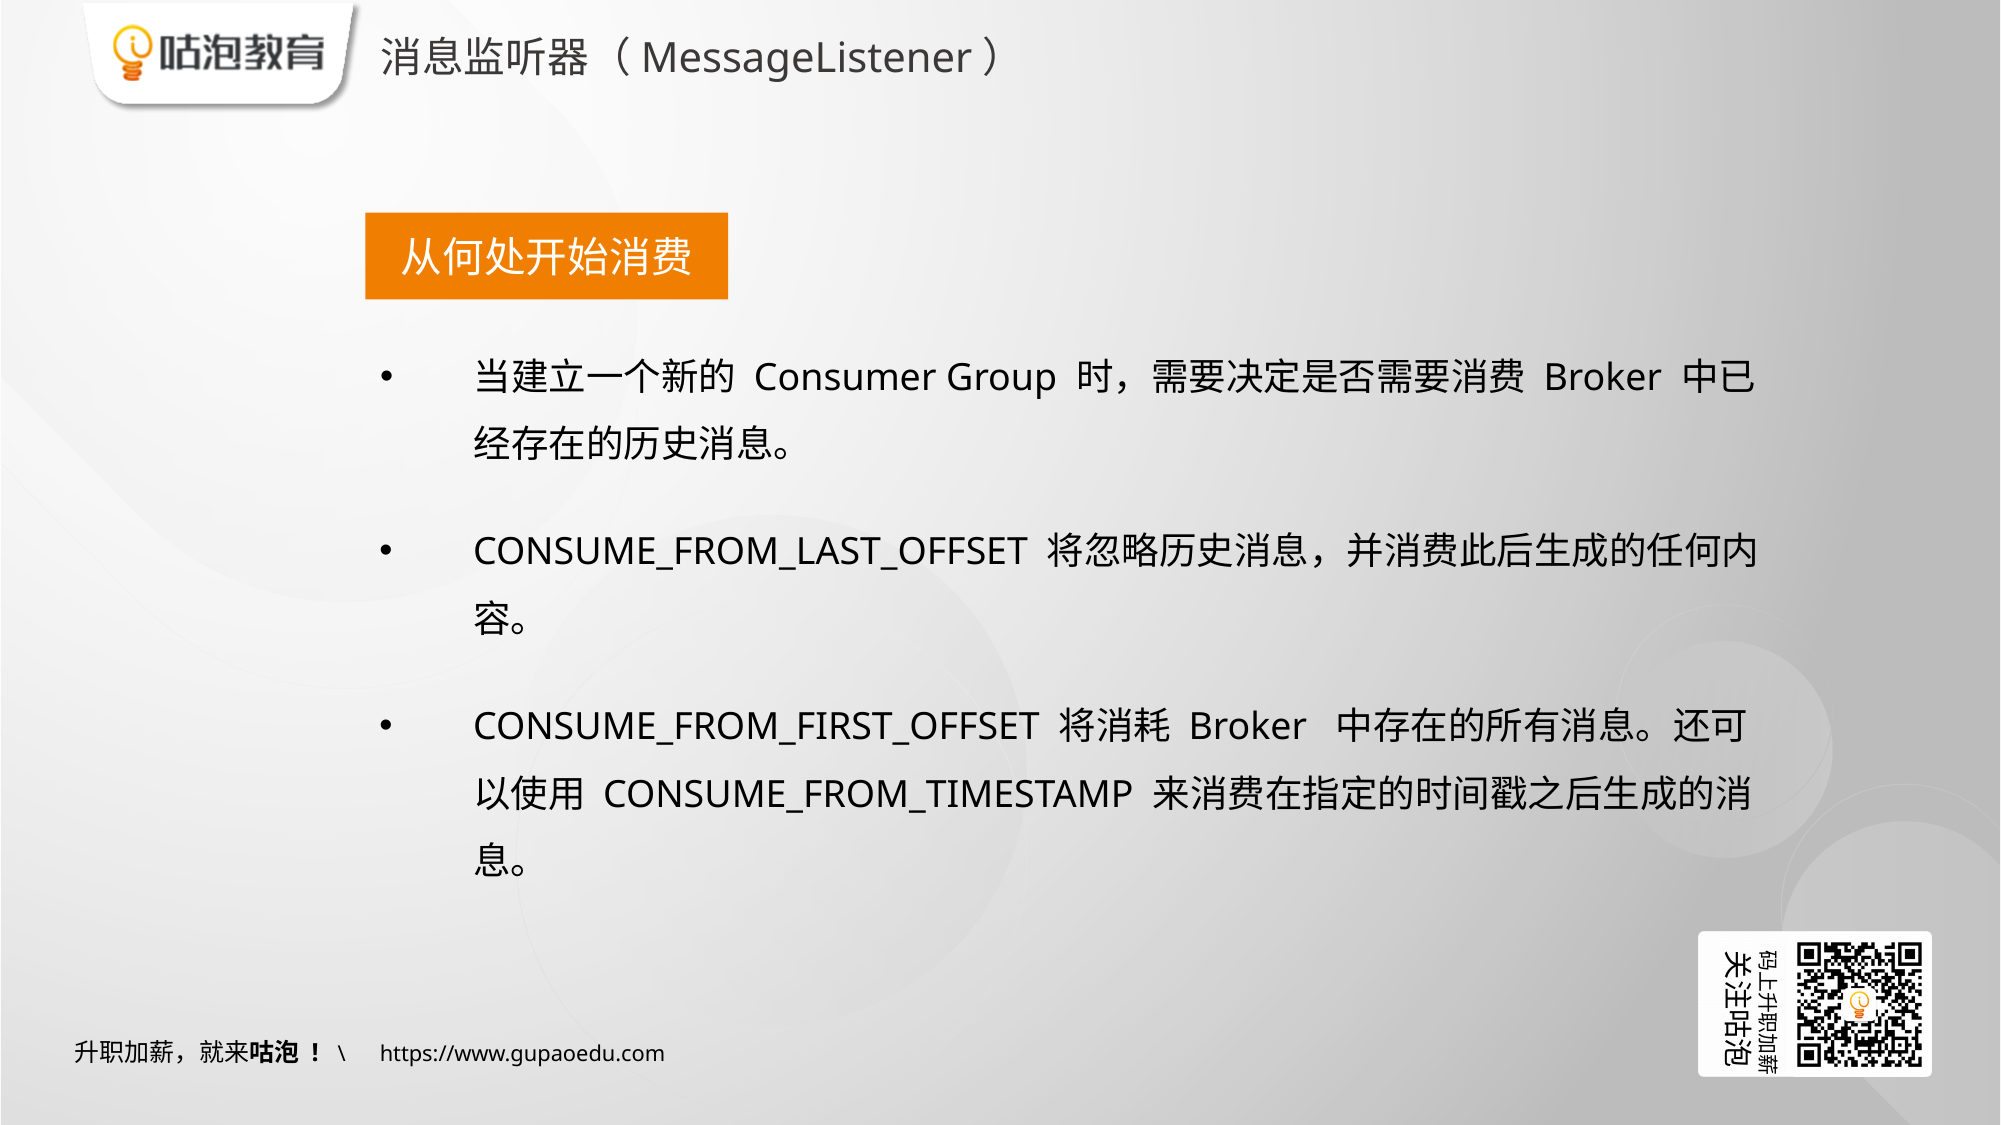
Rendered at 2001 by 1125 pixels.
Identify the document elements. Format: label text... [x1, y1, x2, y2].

text_box 当建立一个新的 Consumer Group 时，需要决定是否需要消费 Broker 中已经存在的历史消息。 [365, 322, 1794, 473]
title 消息监听器（MessageListener） [365, 16, 1044, 96]
text_box 从何处开始消费 [364, 212, 729, 300]
picture [0, 0, 2001, 1125]
text_box CONSUME_FROM_LAST_OFFSET 将忽略历史消息，并消费此后生成的任何内容。 [364, 497, 1793, 648]
text_box CONSUME_FROM_FIRST_OFFSET 将消耗 Broker 中存在的所有消息。还可以使用 CONSUME_FROM_TIMESTAMP 来消费在指定的时间戳之后生成的消息。 [364, 672, 1793, 890]
